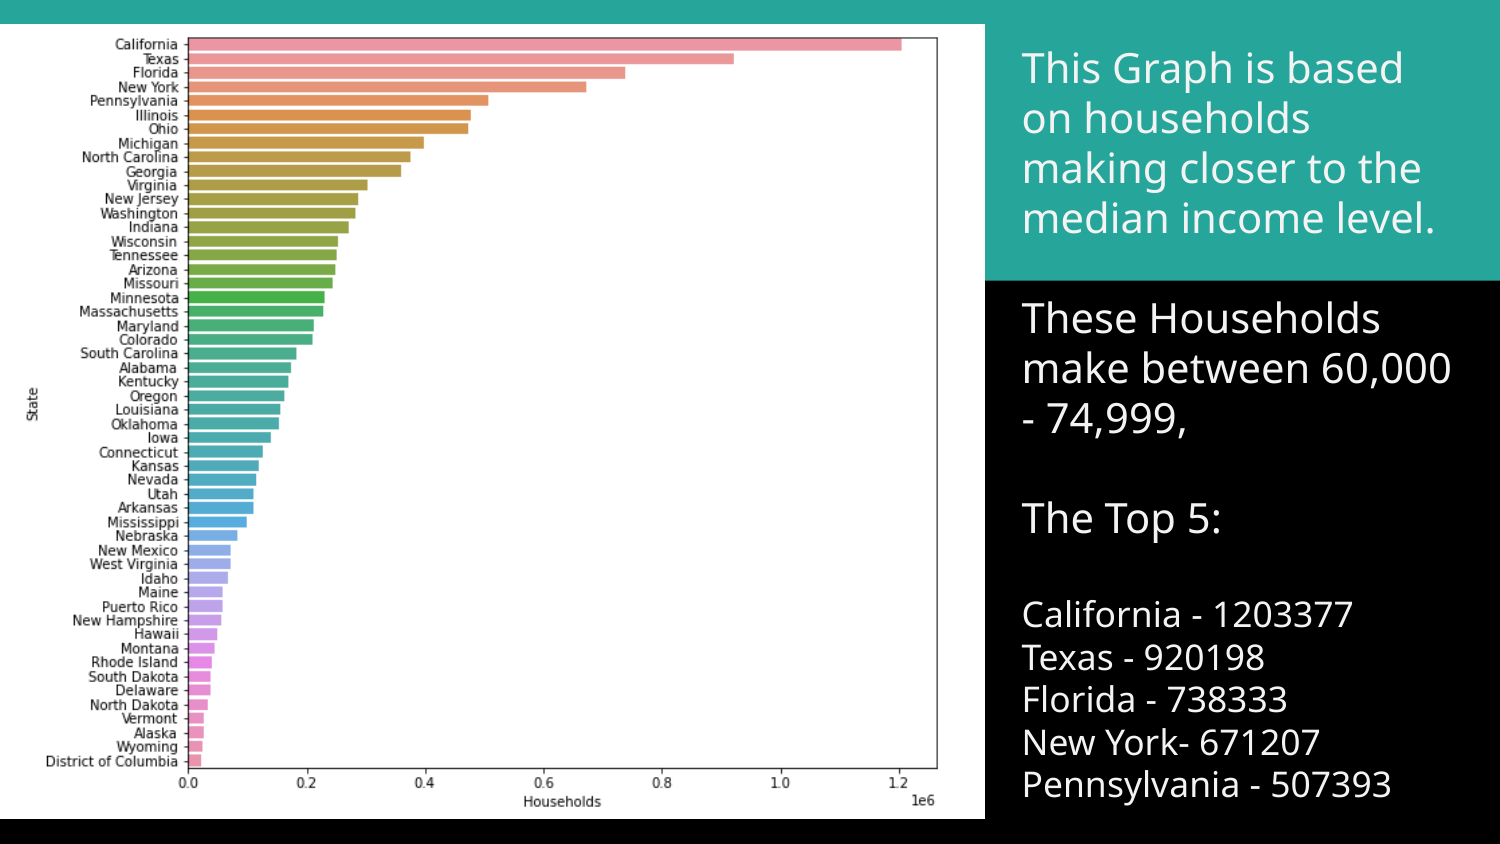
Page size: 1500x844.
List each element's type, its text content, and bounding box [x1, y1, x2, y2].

text_box This Graph is based on households making closer to the median income level. These Households make between 60,000 - 74,999, The Top 5: California - 1203377 Texas - 920198 Florida - 738333 New York- 671207 Pennsylvania - 507393 [1006, 26, 1474, 820]
picture [0, 24, 985, 819]
